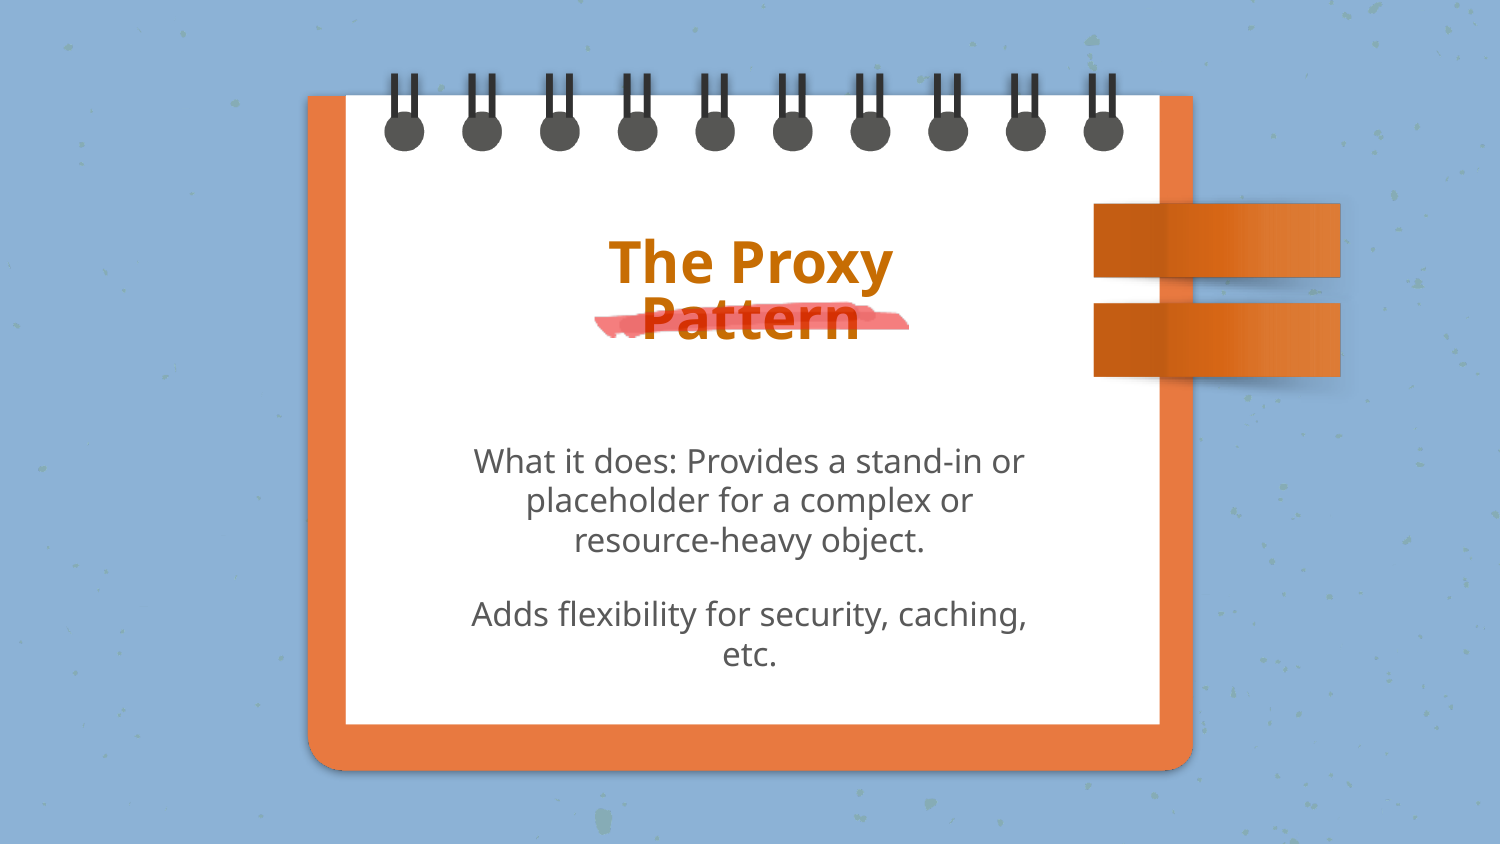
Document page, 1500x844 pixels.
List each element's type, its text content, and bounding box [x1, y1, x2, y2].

title The Proxy Pattern [512, 224, 989, 319]
picture [307, 73, 1382, 771]
list What it does: Provides a stand-in or placeholder for a complex or resource-heavy object. Adds flexibility for security, caching, etc. [434, 351, 1066, 662]
